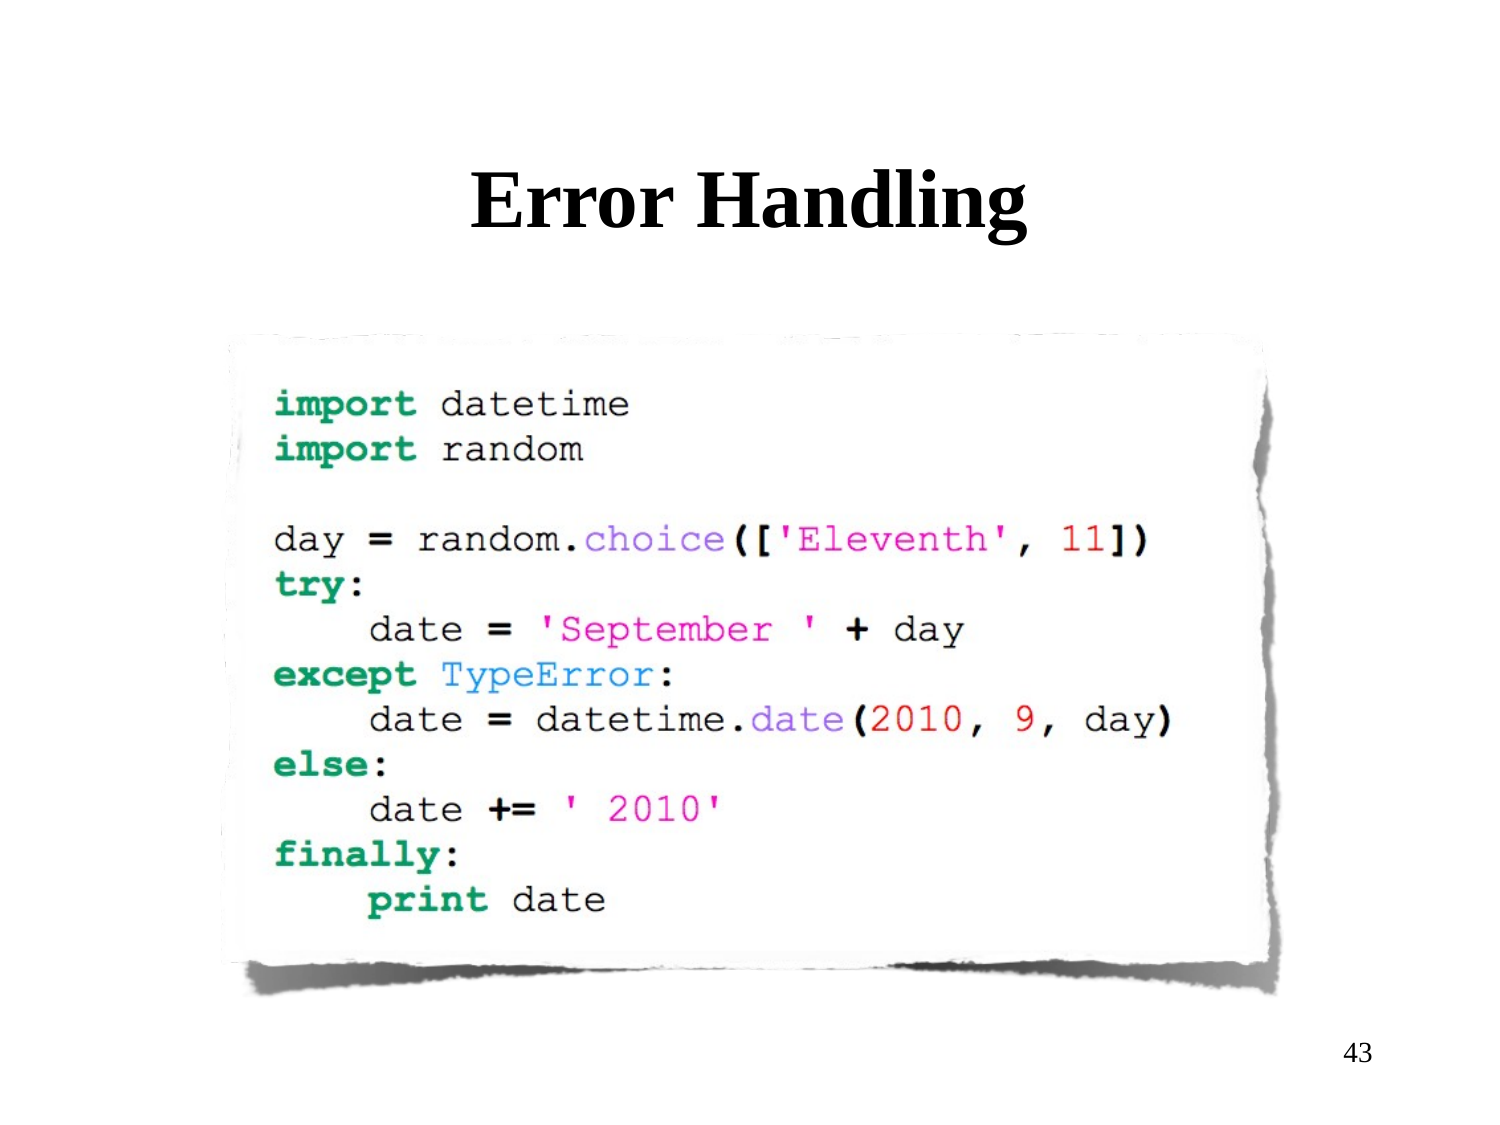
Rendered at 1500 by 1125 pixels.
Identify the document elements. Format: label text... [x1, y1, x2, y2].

text_box [215, 324, 1284, 1000]
slide_number 43 [1337, 1033, 1379, 1125]
title Error Handling [468, 141, 1032, 324]
